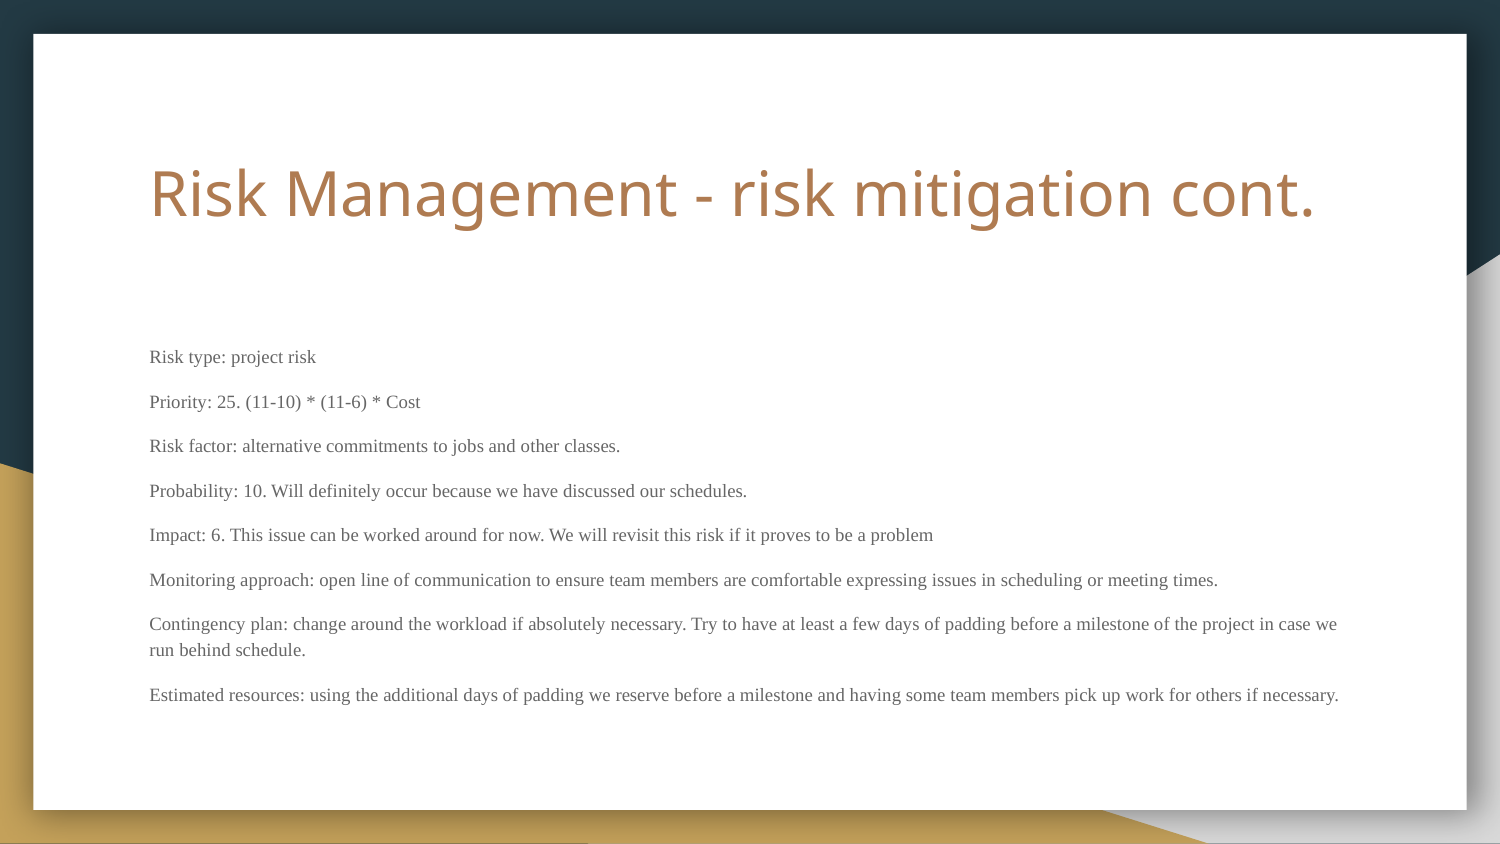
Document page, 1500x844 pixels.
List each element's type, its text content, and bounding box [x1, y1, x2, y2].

title Risk Management - risk mitigation cont. [134, 138, 1366, 296]
list Risk type: project risk Priority: 25. (11-10) * (11-6) * Cost Risk factor: alternative commitments to jobs and other classes. Probability: 10. Will definitely occur because we have discussed our schedules. Impact: 6. This issue can be worked around for now. We will revisit this risk if it proves to be a problem Monitoring approach: open line of communication to ensure team members are comfortable expressing issues in scheduling or meeting times. Contingency plan: change around the workload if absolutely necessary. Try to have at least a few days of padding before a milestone of the project in case we run behind schedule. Estimated resources: using the additional days of padding we reserve before a milestone and having some team members pick up work for others if necessary. [134, 326, 1366, 729]
